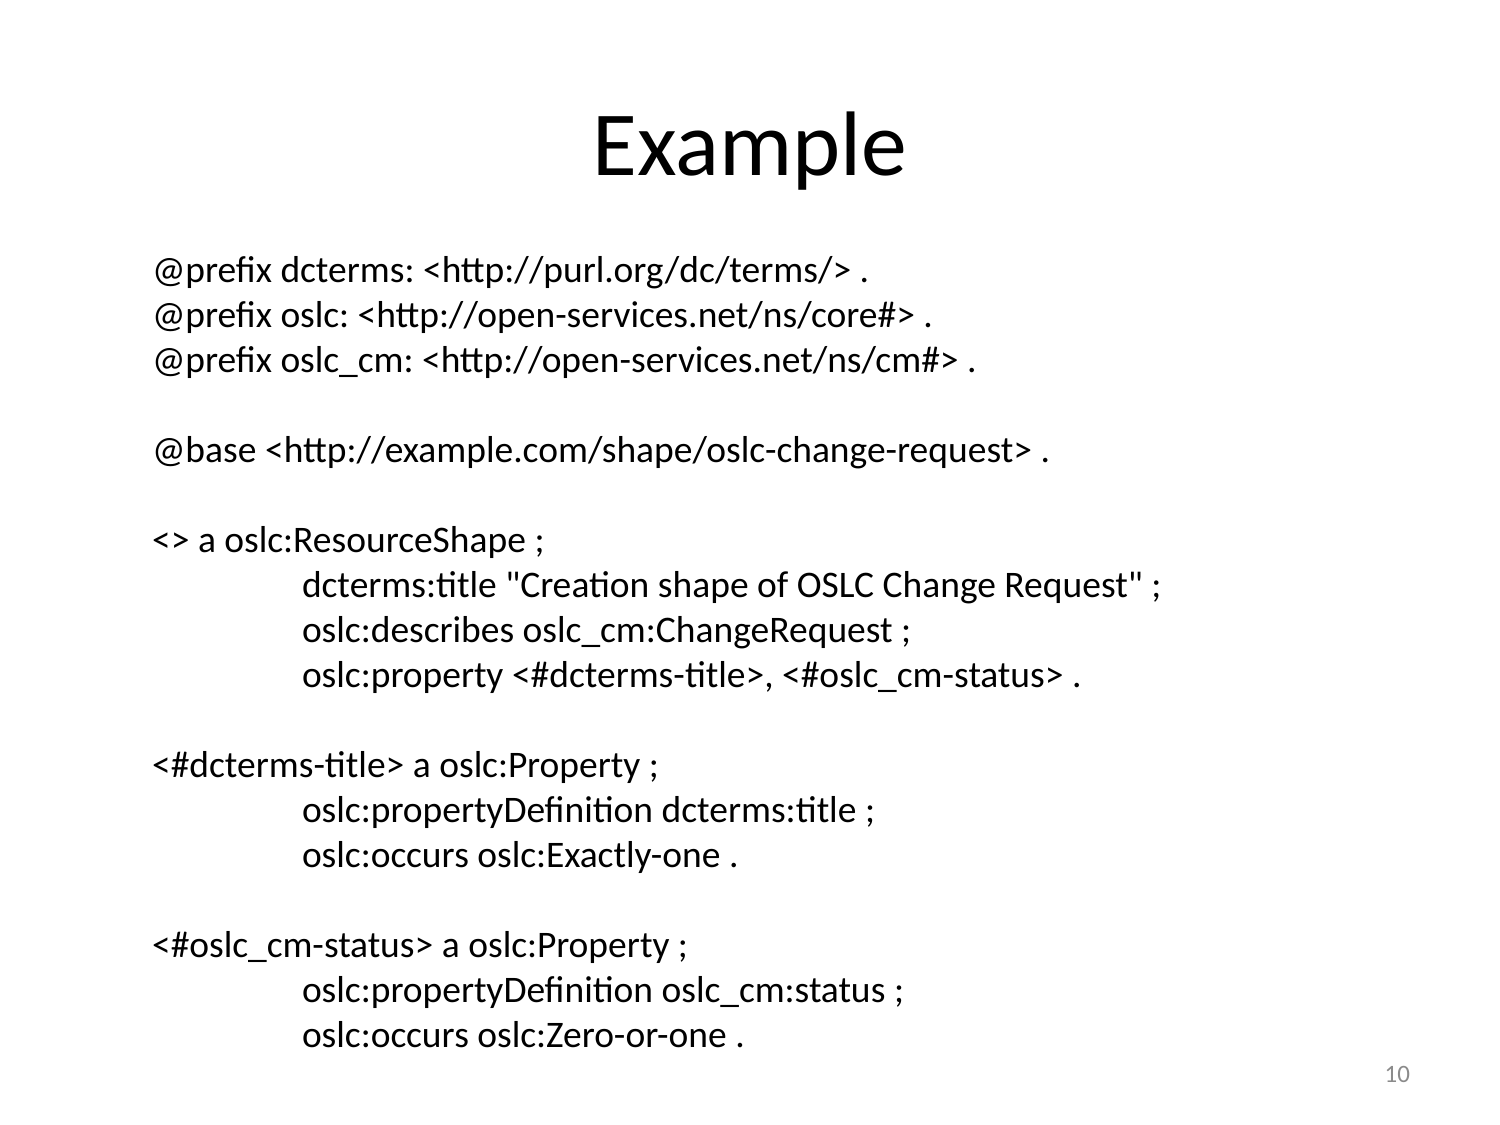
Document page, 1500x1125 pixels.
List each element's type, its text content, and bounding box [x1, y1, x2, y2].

title Example [75, 45, 1425, 233]
text_box @prefix dcterms: <http://purl.org/dc/terms/> . @prefix oslc: <http://open-services.net/ns/core#> . @prefix oslc_cm: <http://open-services.net/ns/cm#> . @base <http://example.com/shape/oslc-change-request> . <> a oslc:ResourceShape ; dcterms:title "Creation shape of OSLC Change Request" ; oslc:describes oslc_cm:ChangeRequest ; oslc:property <#dcterms-title>, <#oslc_cm-status> . <#dcterms-title> a oslc:Property ; oslc:propertyDefinition dcterms:title ; oslc:occurs oslc:Exactly-one . <#oslc_cm-status> a oslc:Property ; oslc:propertyDefinition oslc_cm:status ; oslc:occurs oslc:Zero-or-one . [137, 237, 1400, 1063]
slide_number 10 [1074, 1042, 1425, 1103]
